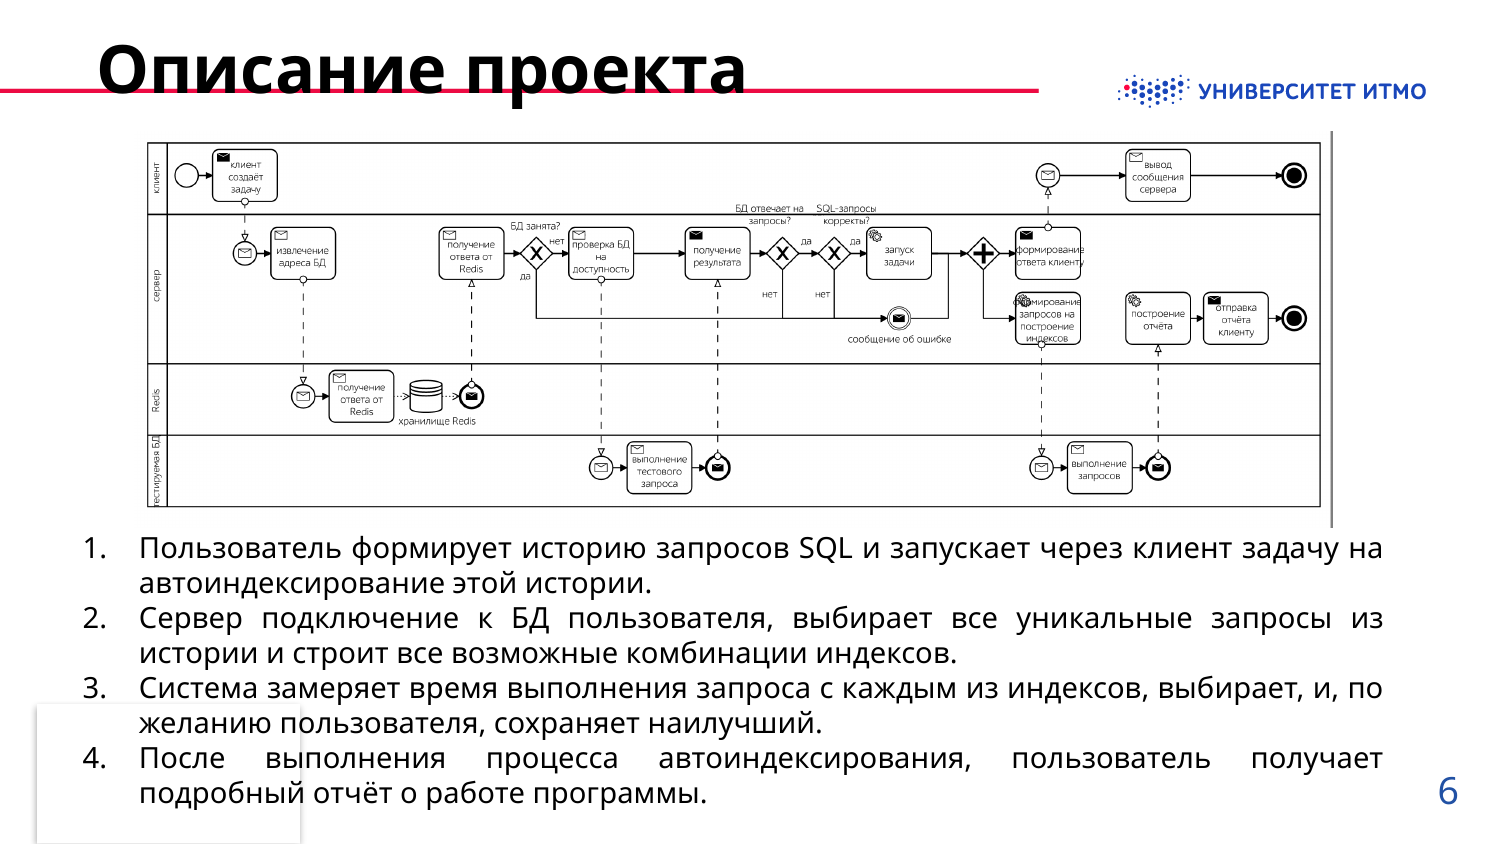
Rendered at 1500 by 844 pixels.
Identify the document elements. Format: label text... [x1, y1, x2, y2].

picture [0, 0, 1500, 844]
text_box [36, 703, 301, 844]
text_box 6 [1422, 759, 1477, 820]
title Описание проекта [81, 3, 1060, 131]
text_box Пользователь формирует историю запросов SQL и запускает через клиент задачу на автоиндексирование этой истории. Сервер подключение к БД пользователя, выбирает все уникальные запросы из истории и строит все возможные комбинации индексов. Система замеряет время выполнения запроса с каждым из индексов, выбирает, и, по желанию пользователя, сохраняет наилучший. После выполнения процесса автоиндексирования, пользователь получает подробный отчёт о работе программы. [67, 522, 1400, 817]
